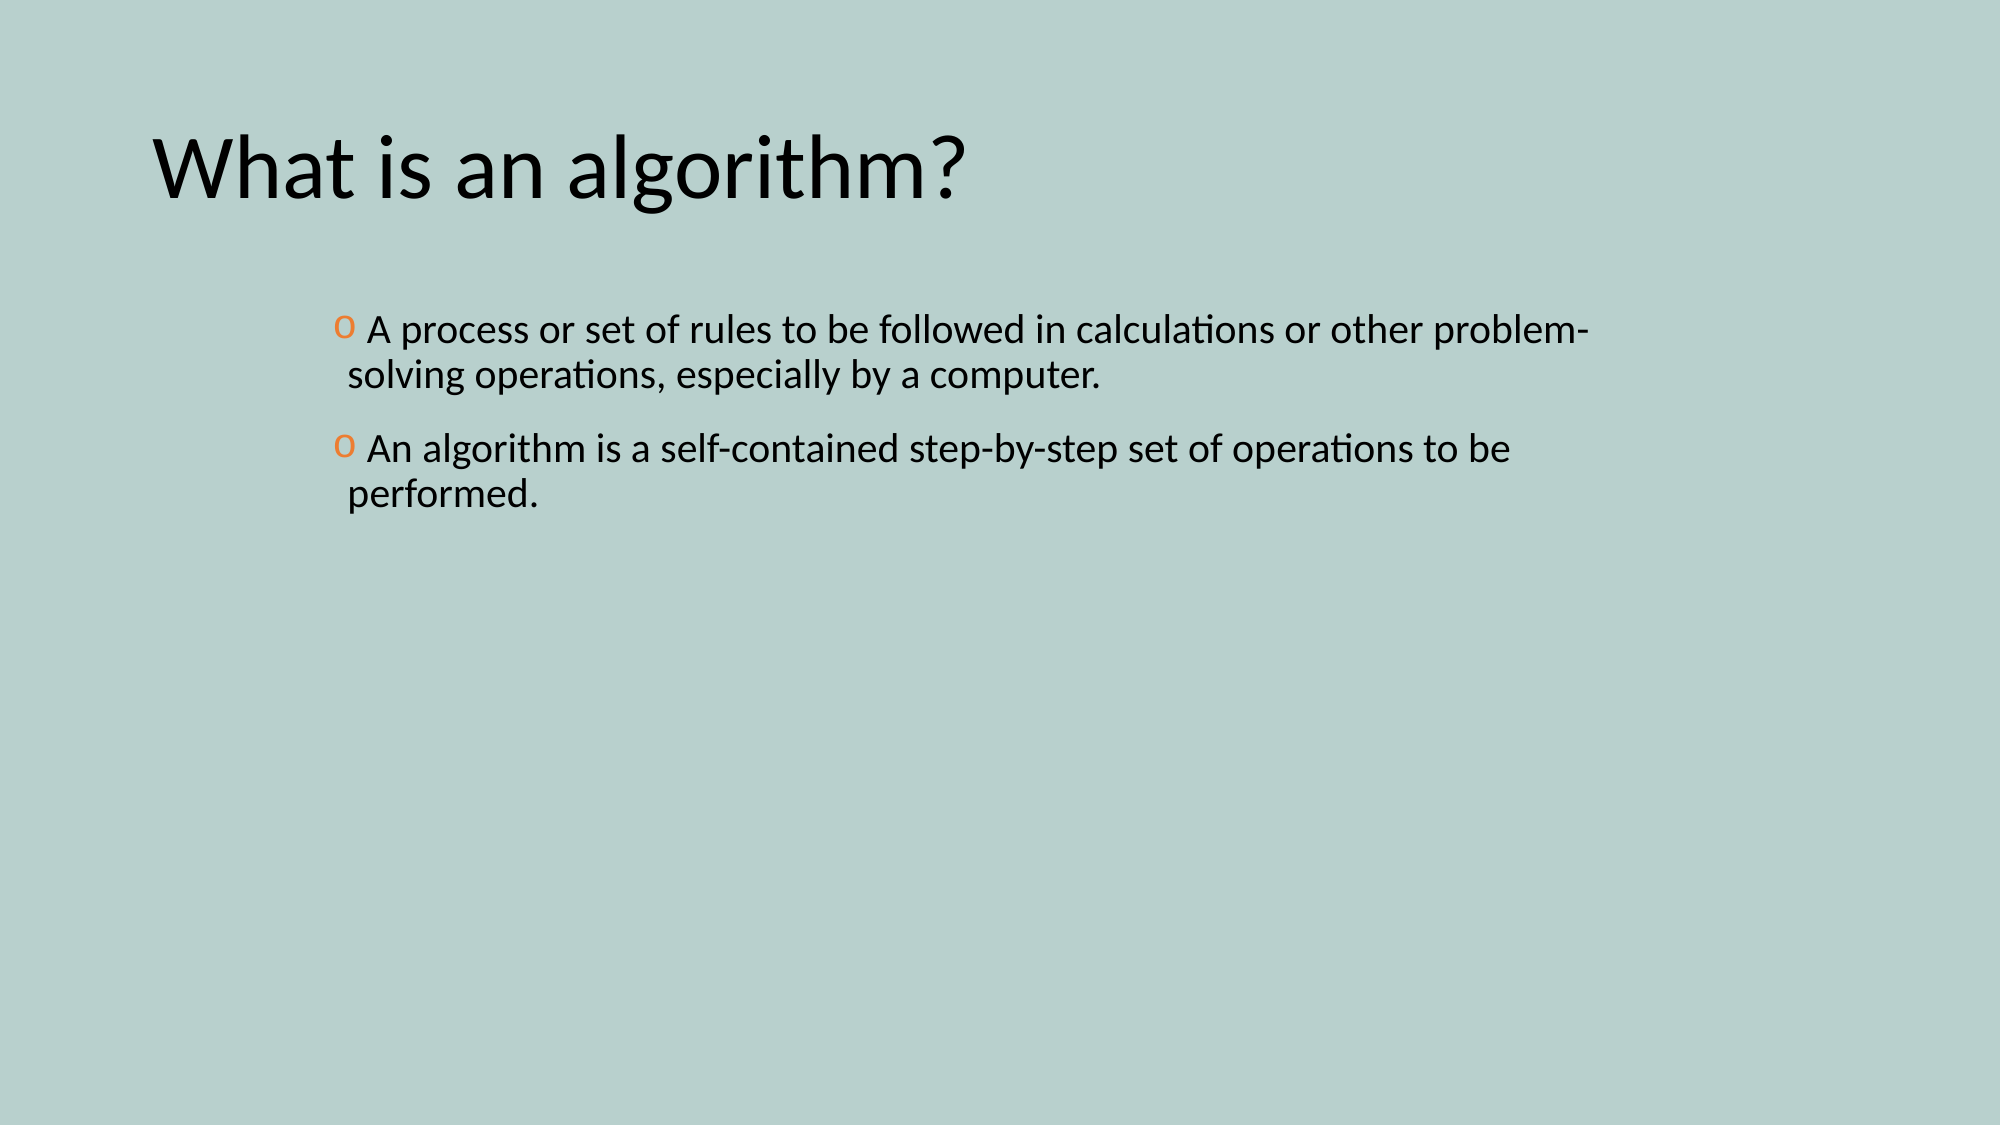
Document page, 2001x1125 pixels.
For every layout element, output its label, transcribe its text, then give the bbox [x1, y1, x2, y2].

title What is an algorithm? [137, 59, 1863, 278]
text_box A process or set of rules to be followed in calculations or other problem-solving operations, especially by a computer. An algorithm is a self-contained step-by-step set of operations to be performed. [324, 299, 1675, 1005]
